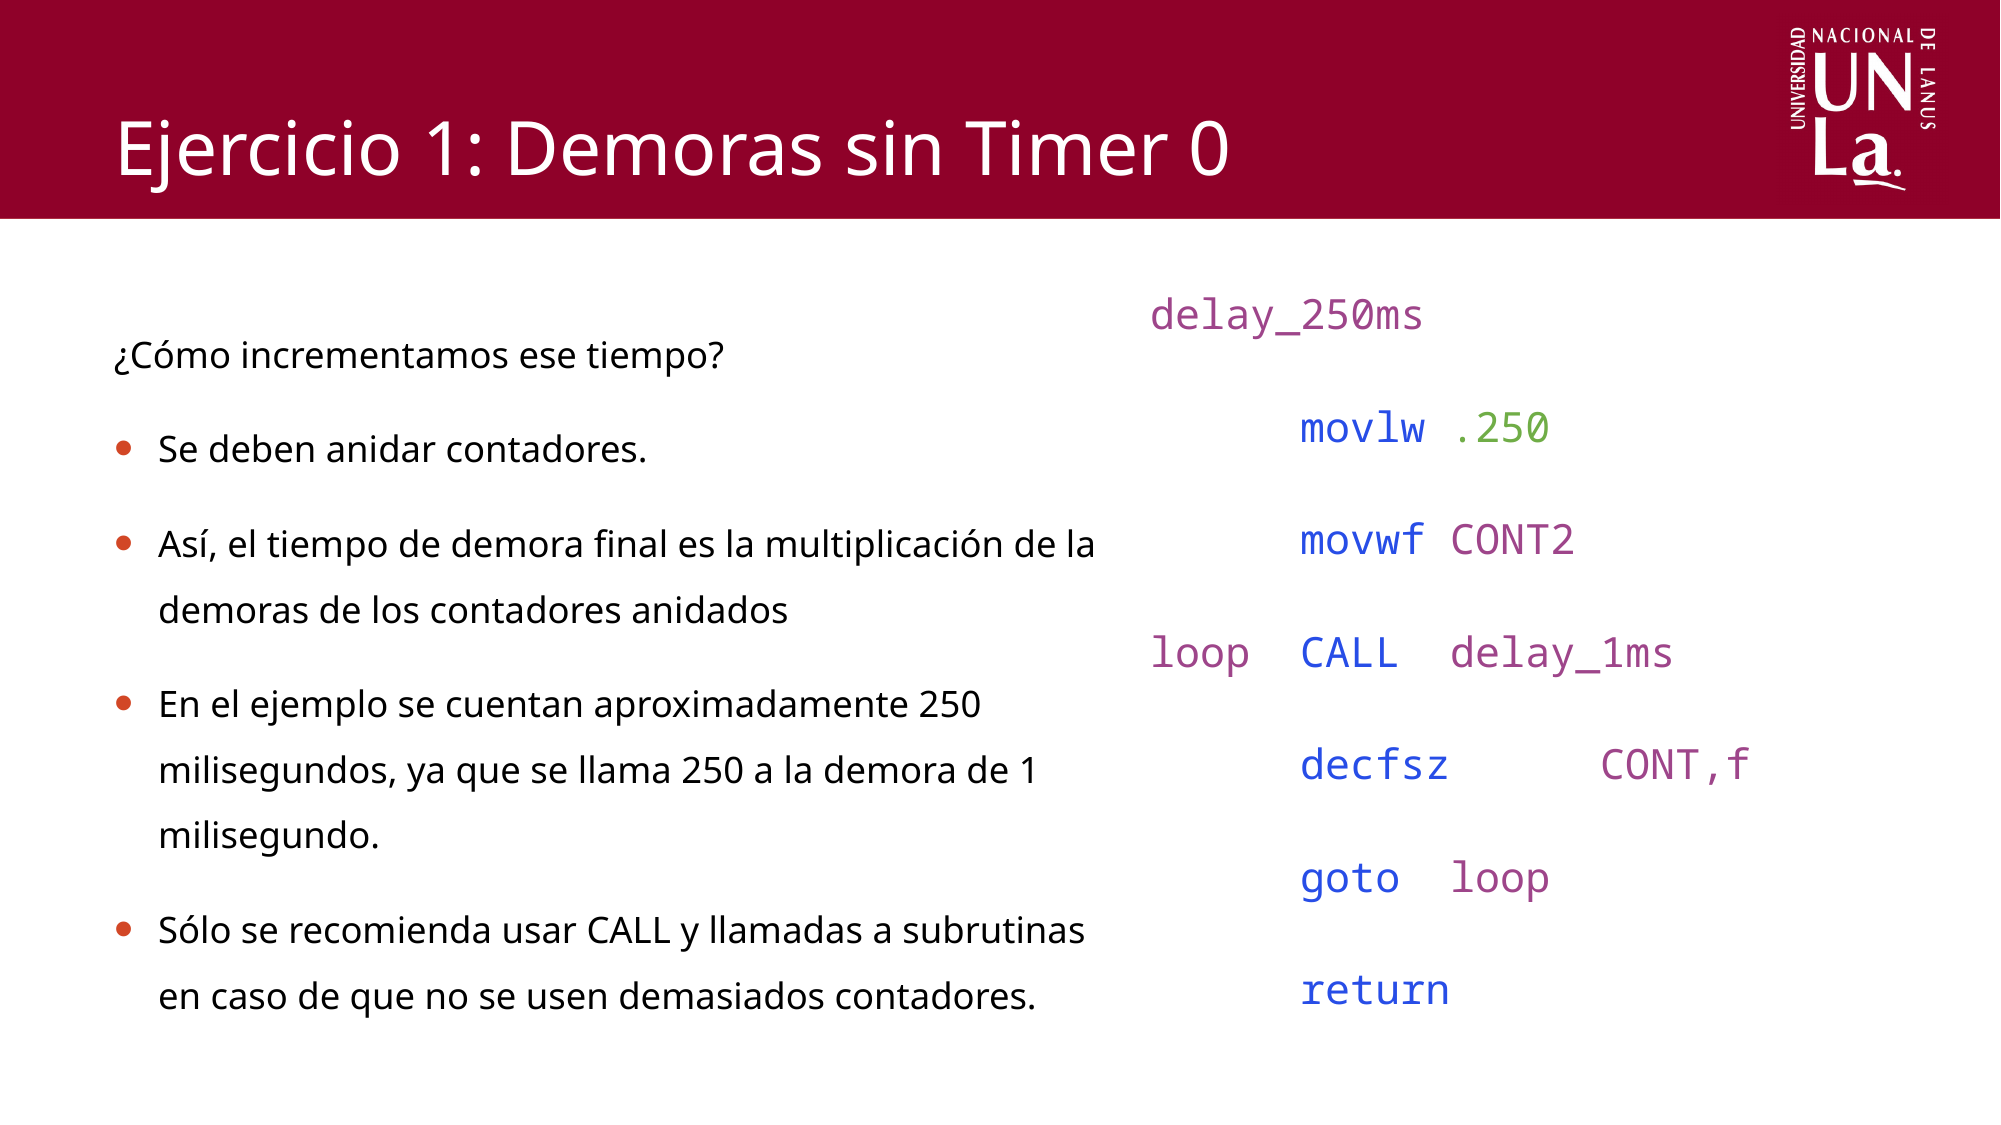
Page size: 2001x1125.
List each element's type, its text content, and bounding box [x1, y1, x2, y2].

list delay_250ms movlw .250 movwf CONT2 loop CALL delay_1ms decfsz CONT,f goto loop return [1135, 255, 1955, 1086]
text_box ¿Cómo incrementamos ese tiempo? Se deben anidar contadores. Así, el tiempo de demora final es la multiplicación de la demoras de los contadores anidados En el ejemplo se cuentan aproximadamente 250 milisegundos, ya que se llama 250 a la demora de 1 milisegundo. Sólo se recomienda usar CALL y llamadas a subrutinas en caso de que no se usen demasiados contadores. [99, 302, 1136, 1039]
title Ejercicio 1: Demoras sin Timer 0 [99, 0, 1863, 199]
picture [1776, 13, 1949, 205]
